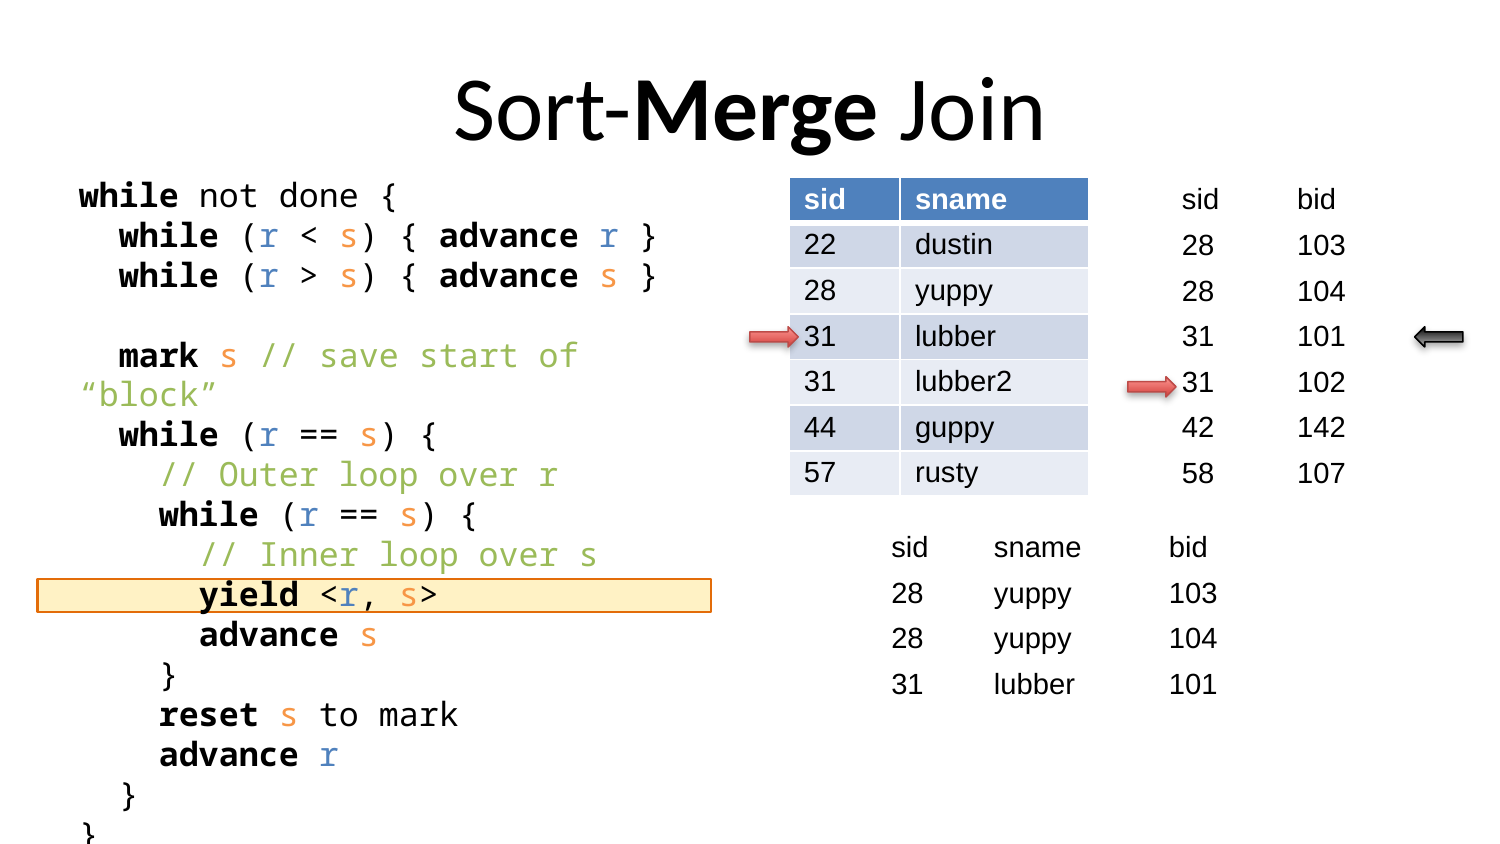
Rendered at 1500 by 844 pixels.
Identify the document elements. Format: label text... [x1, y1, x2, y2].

table_cell 28 [876, 571, 979, 617]
table_cell guppy [901, 406, 1088, 450]
text_box [702, 578, 711, 613]
table_header bid [1282, 178, 1424, 223]
table_cell 107 [1282, 451, 1424, 497]
table_cell yuppy [979, 571, 1154, 617]
table_header sname [979, 525, 1154, 571]
table_cell 101 [1282, 314, 1424, 360]
text_box while not done { while (r < s) { advance r } while (r > s) { advance s } mark s // save start of “block” while (r == s) { // Outer loop over r while (r == s) { // Inner loop over s yield <r, s> advance s } reset s to mark advance r } } [63, 166, 702, 663]
table_cell 28 [1167, 269, 1282, 314]
table_cell 31 [876, 662, 979, 708]
table_cell lubber [979, 662, 1154, 708]
table_cell rusty [901, 452, 1088, 495]
table_cell 44 [790, 406, 899, 450]
table_cell lubber [901, 315, 1088, 359]
table_header sid [876, 525, 979, 571]
text_box [1127, 376, 1177, 397]
table_cell 101 [1154, 662, 1329, 708]
table_cell 104 [1282, 269, 1424, 314]
table_cell 142 [1282, 406, 1424, 451]
table_cell 28 [876, 617, 979, 662]
table_cell 31 [790, 315, 899, 359]
text_box [749, 326, 799, 348]
table_header sid [1167, 178, 1282, 223]
table_cell 31 [790, 360, 899, 404]
text_box [1414, 326, 1463, 347]
table_cell dustin [901, 226, 1088, 267]
table_cell 57 [790, 452, 899, 495]
title Sort-Merge Join [75, 33, 1425, 175]
table_cell 102 [1282, 360, 1424, 406]
table_cell yuppy [901, 269, 1088, 313]
table_cell 28 [1167, 223, 1282, 269]
table_cell 22 [790, 226, 899, 267]
table_cell 103 [1282, 223, 1424, 269]
text_box [37, 578, 63, 613]
table_cell 104 [1154, 617, 1329, 662]
table_cell 31 [1167, 360, 1282, 406]
table_cell 31 [1167, 314, 1282, 360]
table_cell yuppy [979, 617, 1154, 662]
table_cell 42 [1167, 406, 1282, 451]
table_cell 58 [1167, 451, 1282, 497]
table_header bid [1154, 525, 1329, 571]
table_header sid [790, 178, 899, 220]
table_cell 28 [790, 269, 899, 313]
table_header sname [901, 178, 1088, 220]
table_cell 103 [1154, 571, 1329, 617]
table_cell lubber2 [901, 360, 1088, 404]
